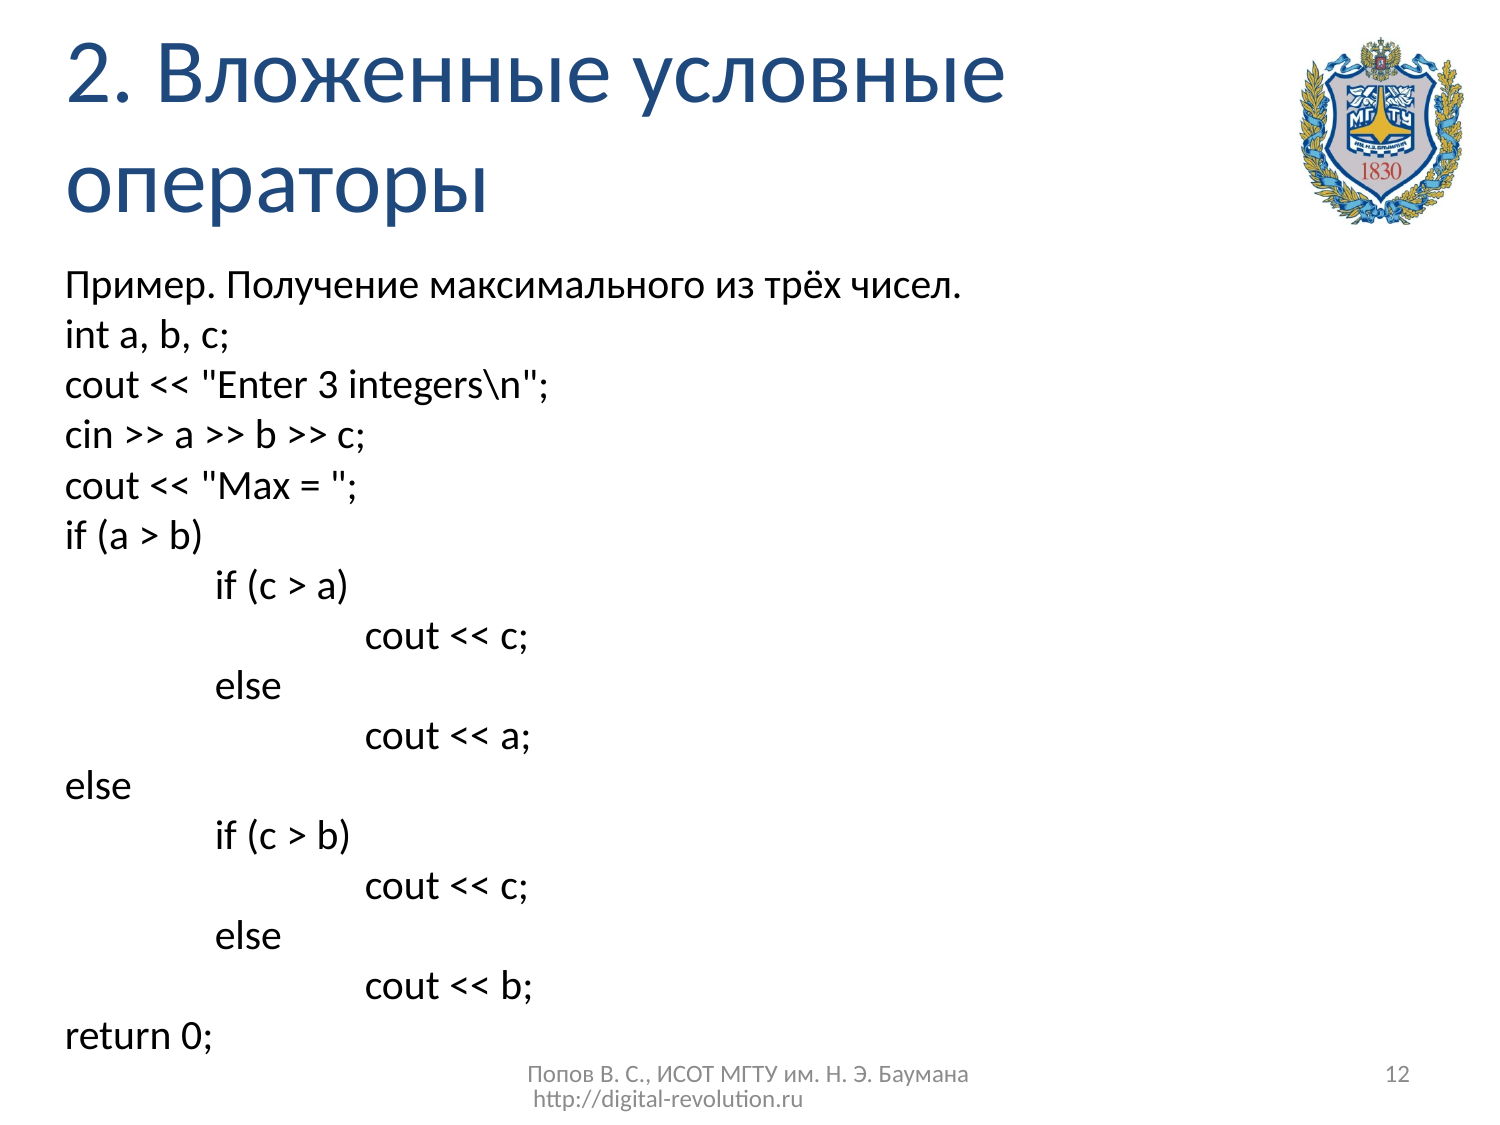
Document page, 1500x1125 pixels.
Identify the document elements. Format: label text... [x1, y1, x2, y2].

slide_number 12 [1074, 1042, 1425, 1103]
text_box Пример. Получение максимального из трёх чисел. int a, b, c; cout << "Enter 3 integers\n"; cin >> a >> b >> c; cout << "Max = "; if (a > b) if (c > a) cout << c; else cout << a; else if (c > b) cout << c; else cout << b; return 0; [50, 249, 1450, 1125]
picture [1299, 37, 1464, 226]
footer Попов В. С., ИСОТ МГТУ им. Н. Э. Баумана http://digital-revolution.ru [512, 1042, 988, 1103]
title 2. Вложенные условные операторы [50, 0, 1275, 242]
